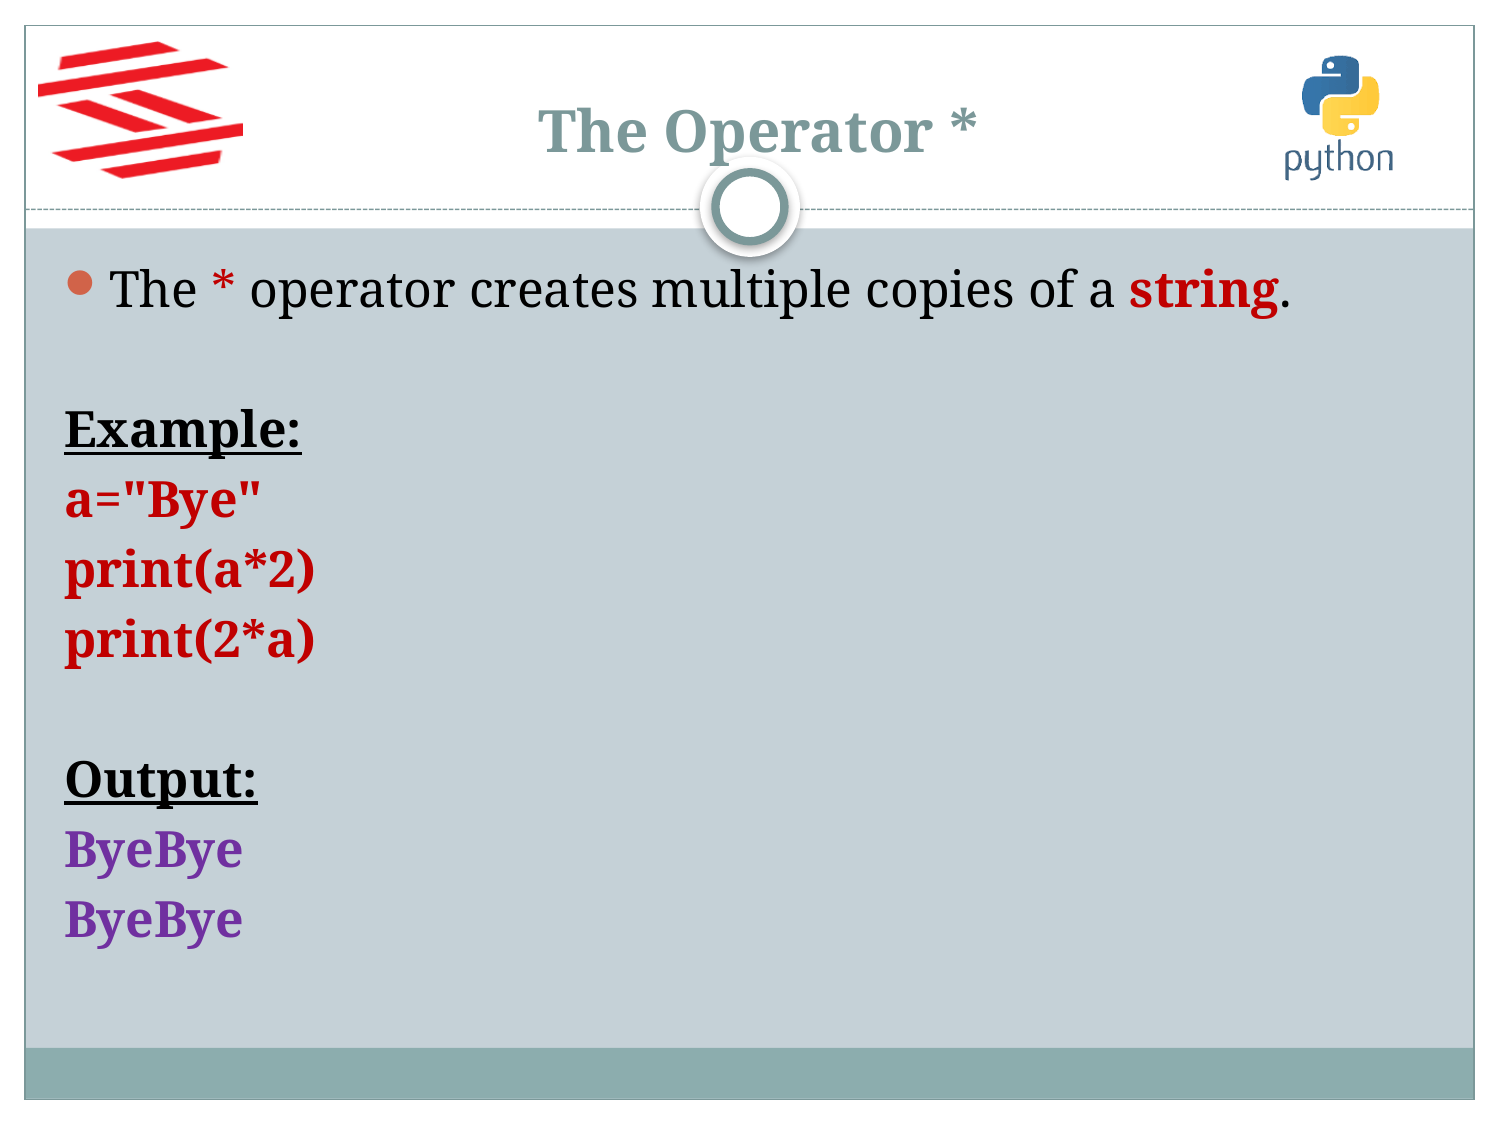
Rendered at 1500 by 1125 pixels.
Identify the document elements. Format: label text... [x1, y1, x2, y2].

picture [37, 40, 243, 185]
picture [1206, 53, 1471, 186]
title The Operator * [248, 46, 1459, 172]
list The * operator creates multiple copies of a string. Example: a="Bye" print(a*2) print(2*a) Output: ByeBye ByeBye [49, 250, 1445, 1047]
